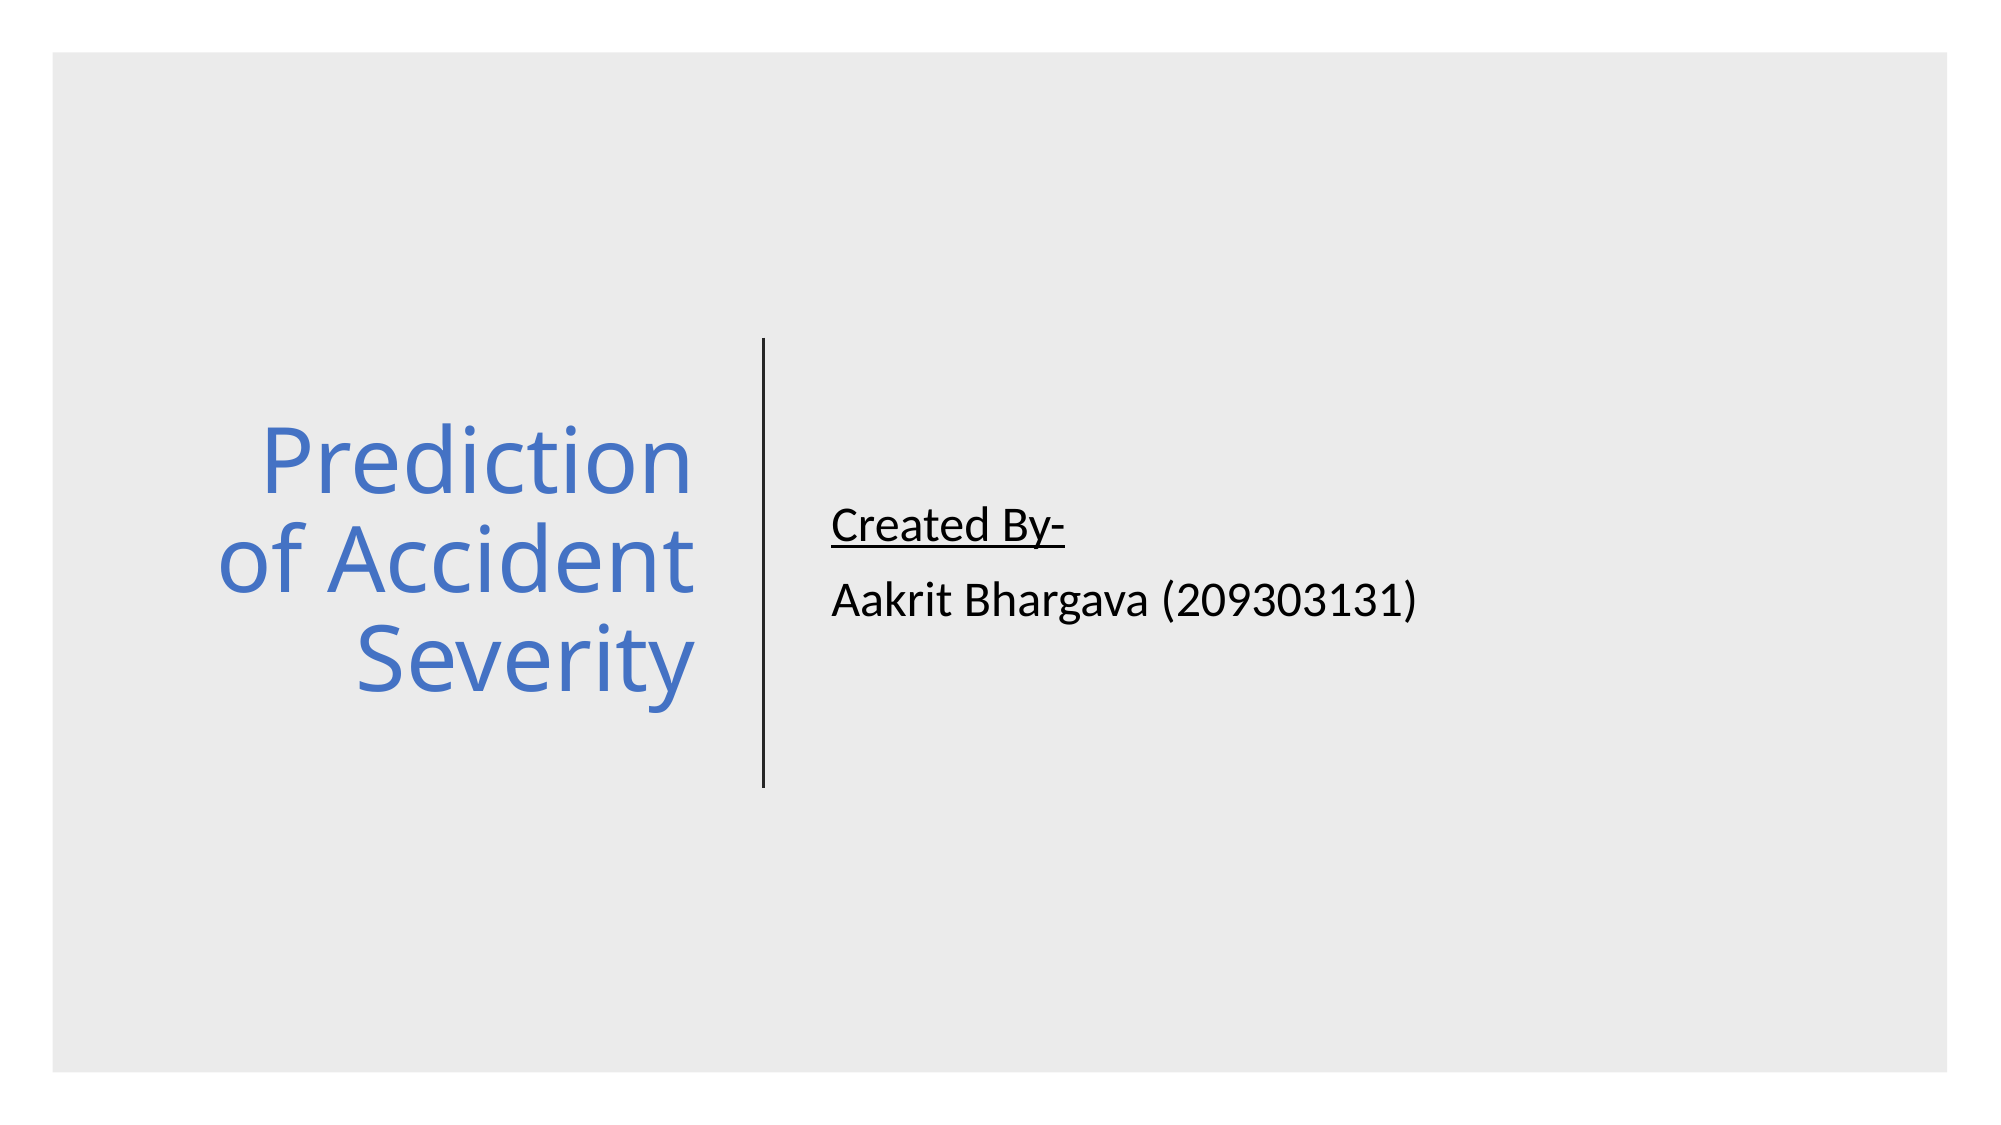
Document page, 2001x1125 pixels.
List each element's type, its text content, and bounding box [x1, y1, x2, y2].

subtitle Created By- Aakrit Bhargava (209303131) [816, 158, 1863, 967]
text_box [52, 51, 1948, 1073]
title Prediction of Accident Severity [137, 158, 711, 967]
